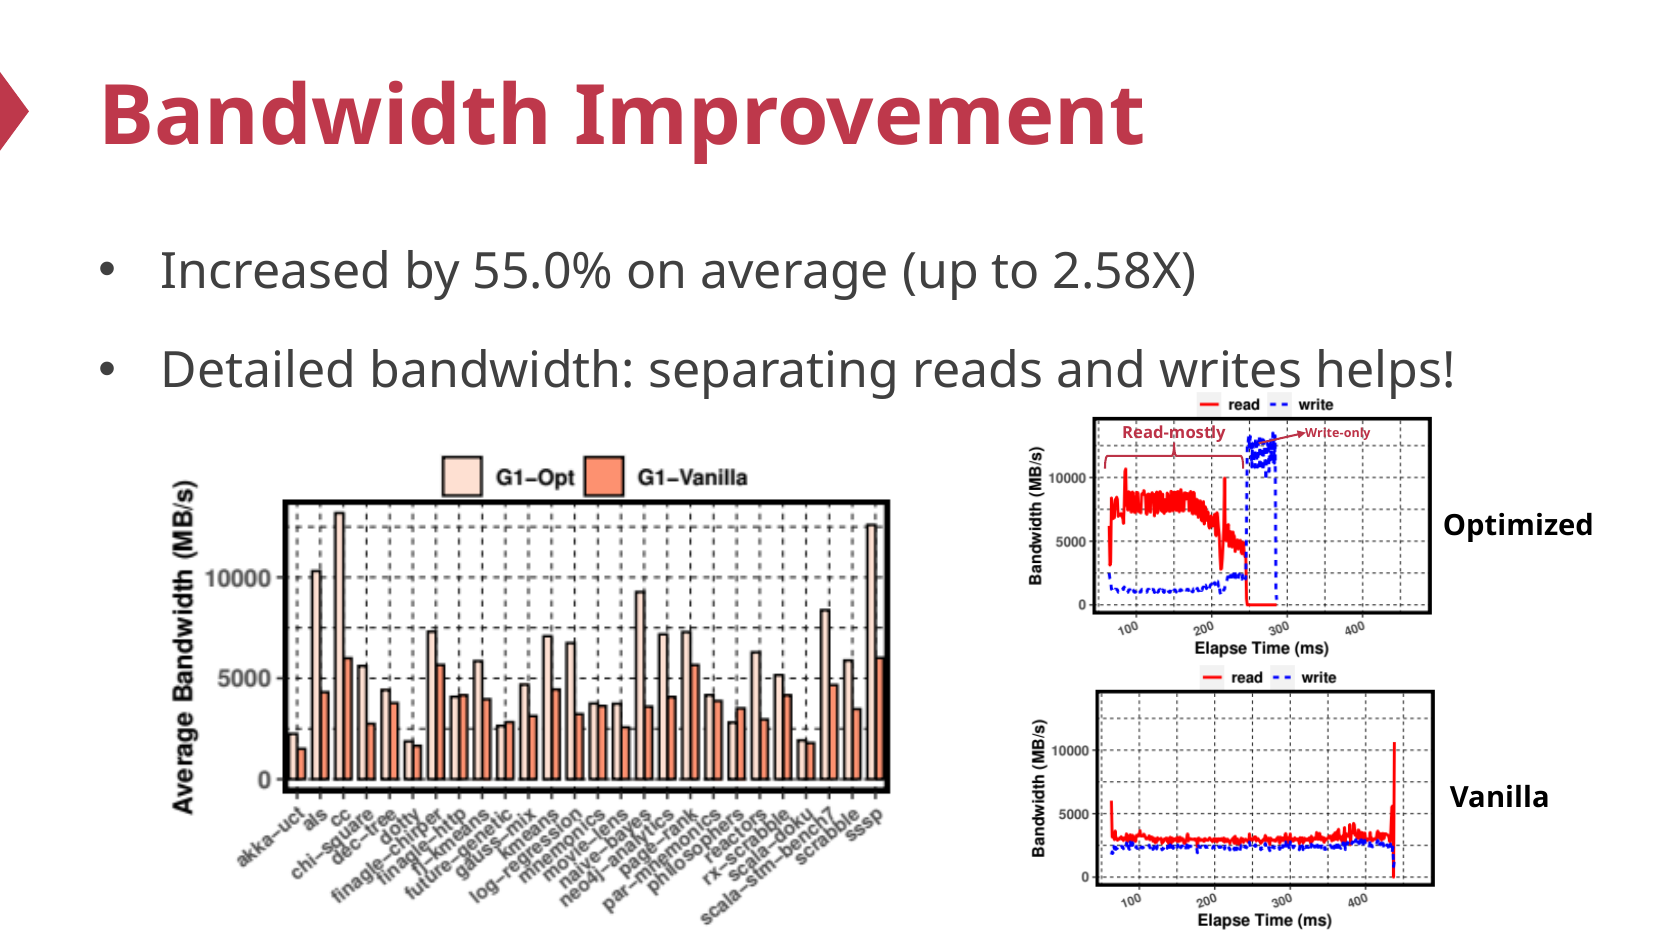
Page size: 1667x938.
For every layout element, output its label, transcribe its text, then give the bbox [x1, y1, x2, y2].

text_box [1022, 385, 1612, 936]
picture [159, 448, 893, 938]
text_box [1104, 414, 1388, 469]
list Increased by 55.0% on average (up to 2.58X) Detailed bandwidth: separating reads and writes helps! [83, 218, 1584, 838]
title Bandwidth Improvement [83, 37, 1584, 186]
